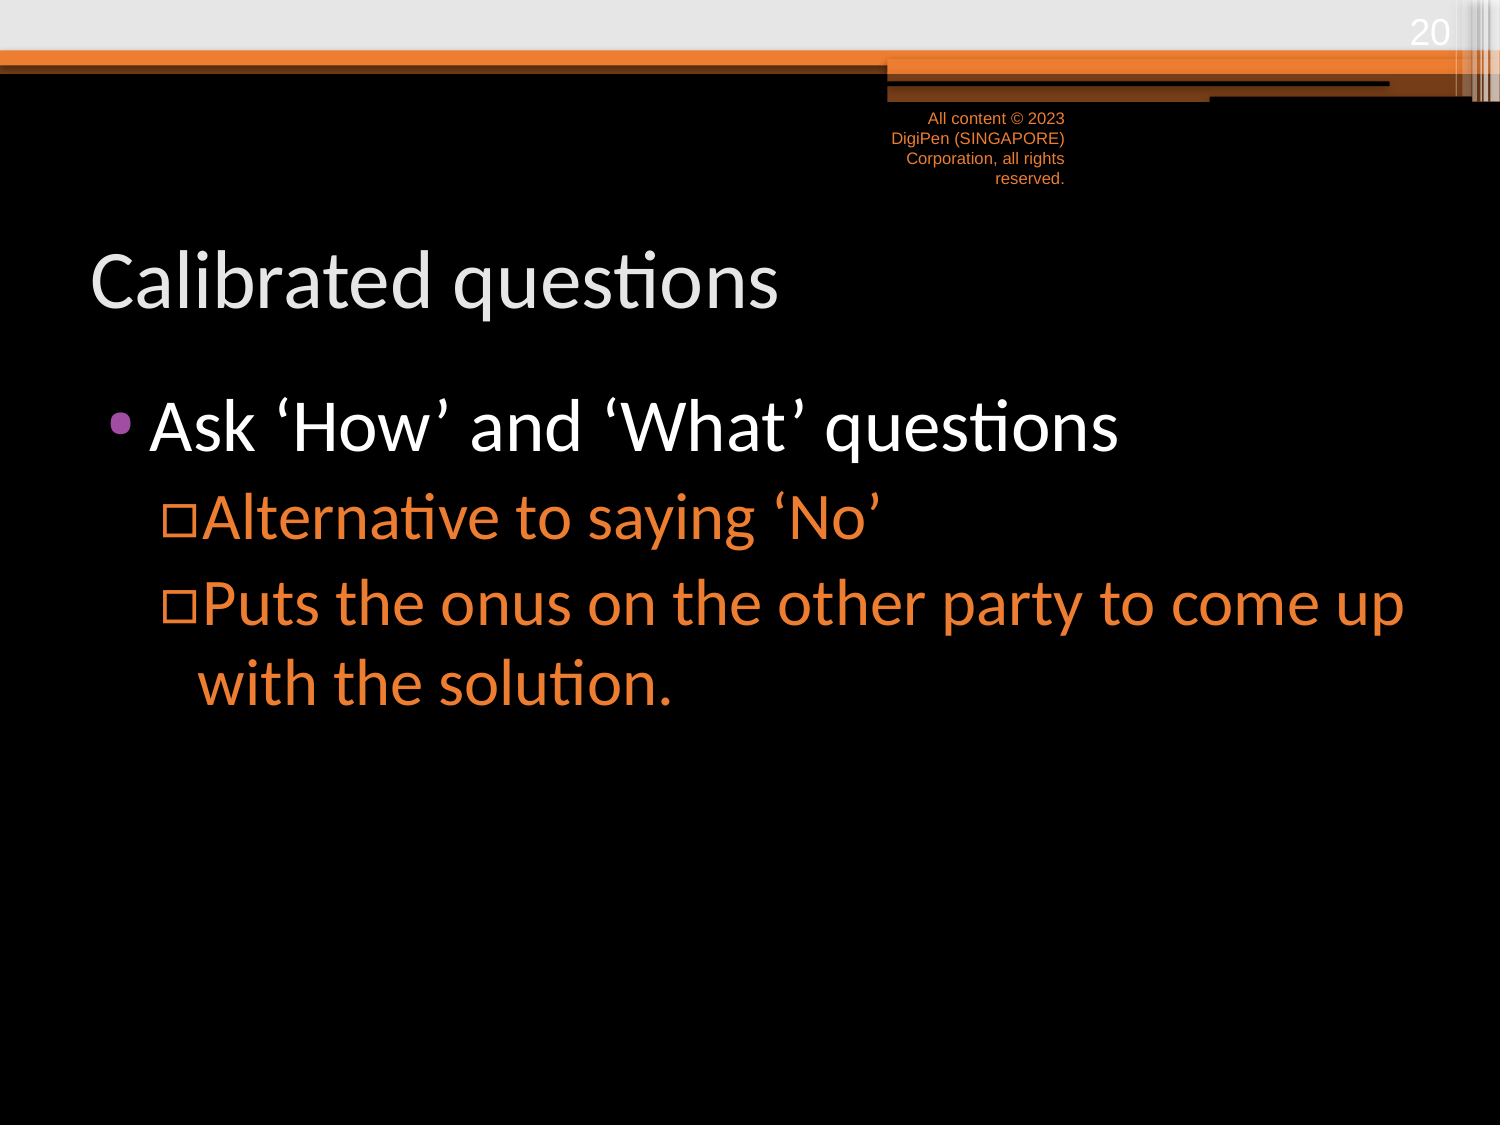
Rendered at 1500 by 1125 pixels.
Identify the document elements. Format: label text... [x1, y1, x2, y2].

footer All content © 2023 DigiPen (SINGAPORE) Corporation, all rights reserved. [862, 100, 1080, 176]
list Ask ‘How’ and ‘What’ questions Alternative to saying ‘No’ Puts the onus on the other party to come up with the solution. [74, 368, 1426, 1079]
title Calibrated questions [74, 187, 1426, 363]
slide_number 19 [1340, 0, 1466, 61]
